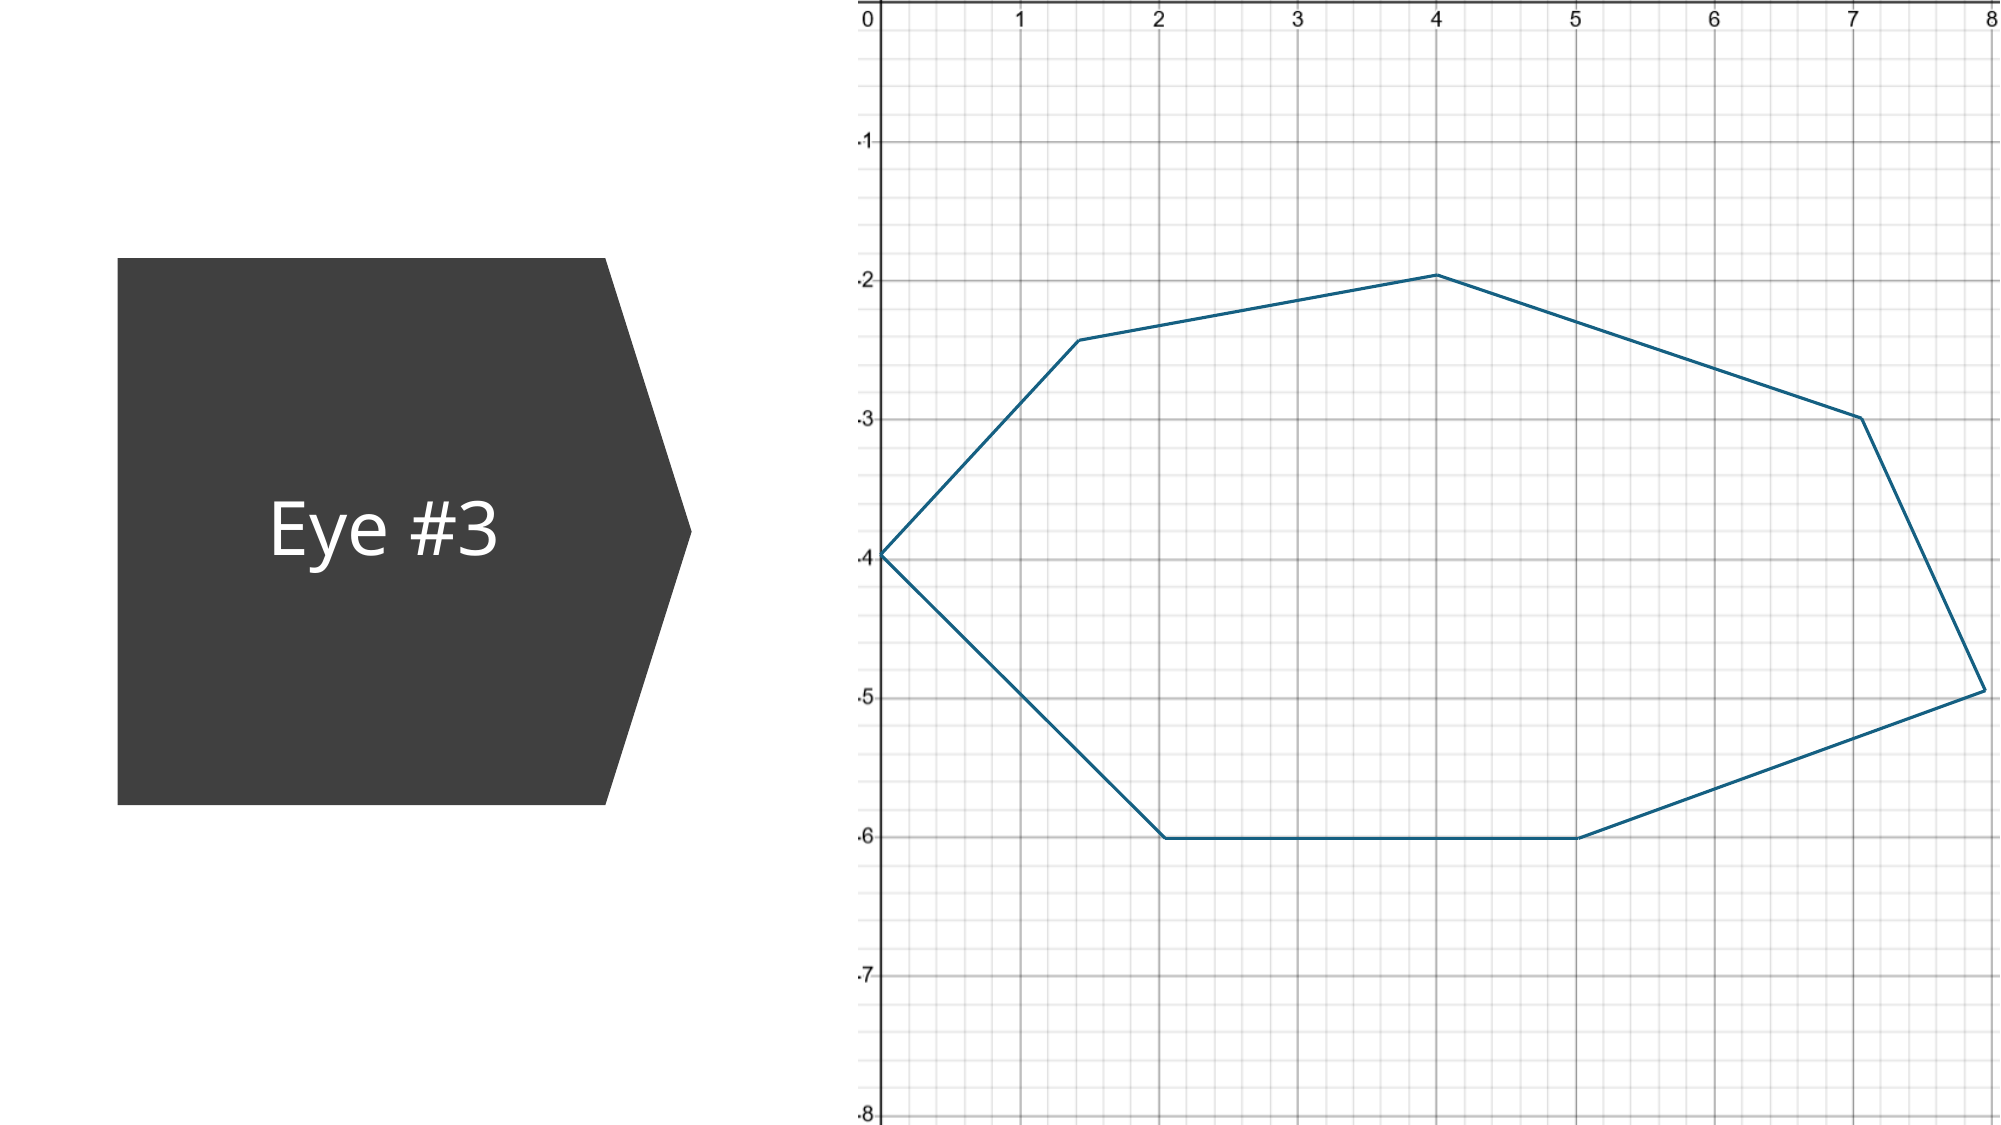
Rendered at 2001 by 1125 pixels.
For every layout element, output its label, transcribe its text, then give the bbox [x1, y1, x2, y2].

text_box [1860, 417, 1986, 690]
title Eye #3 [168, 322, 601, 741]
text_box [116, 256, 694, 807]
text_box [1577, 690, 1986, 839]
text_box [879, 339, 1080, 556]
picture [857, 0, 2000, 1125]
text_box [880, 554, 1166, 839]
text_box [1078, 274, 1436, 341]
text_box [1436, 274, 1863, 419]
